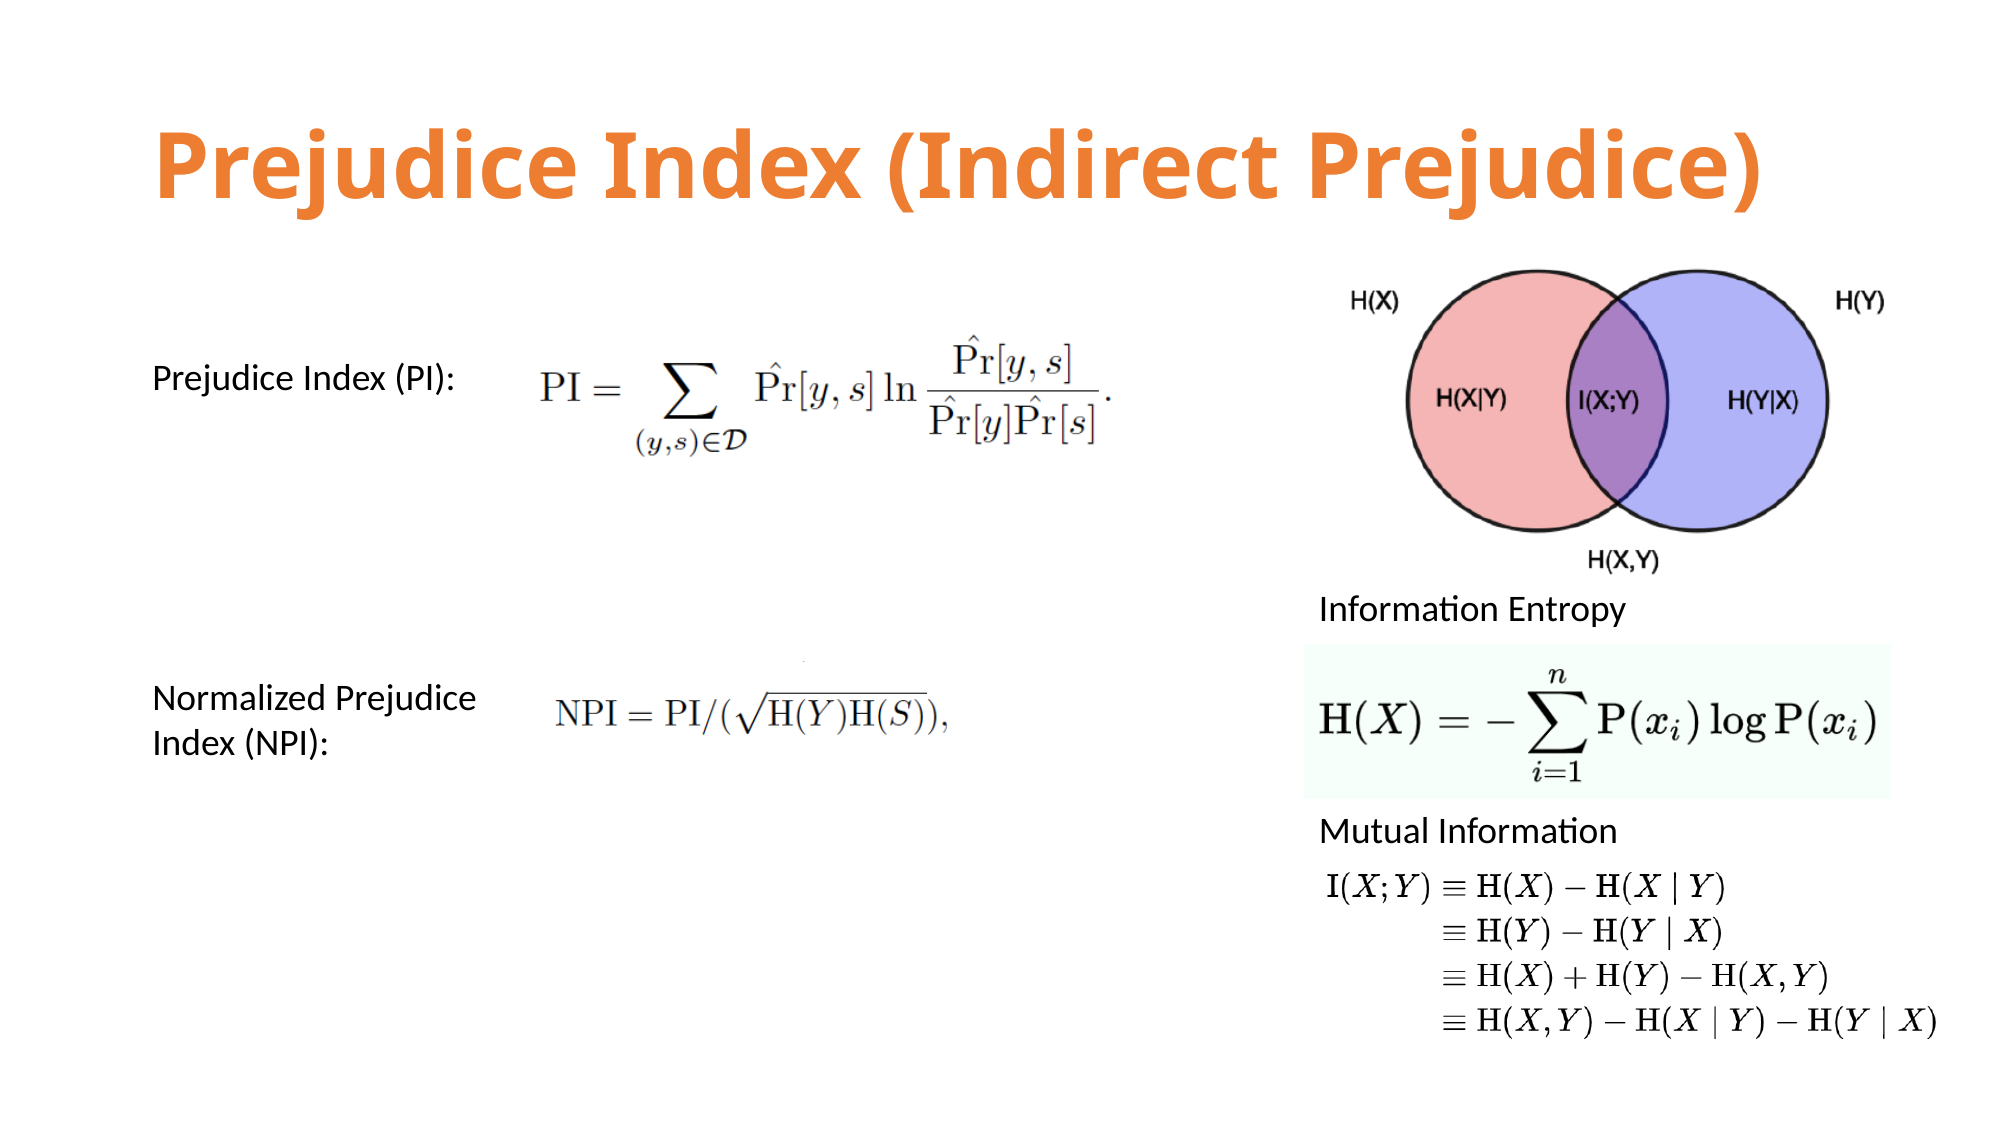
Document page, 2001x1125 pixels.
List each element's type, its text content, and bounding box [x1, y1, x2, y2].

picture [1301, 845, 1988, 1052]
text_box Prejudice Index (PI): [137, 345, 511, 406]
title Prejudice Index (Indirect Prejudice) [137, 59, 1863, 278]
text_box Information Entropy [1304, 576, 1725, 637]
text_box Mutual Information [1304, 799, 1674, 845]
picture [1304, 644, 1892, 799]
picture [533, 661, 1000, 752]
text_box Normalized Prejudice Index (NPI): [137, 665, 525, 771]
picture [1334, 241, 1904, 617]
picture [511, 311, 1182, 485]
